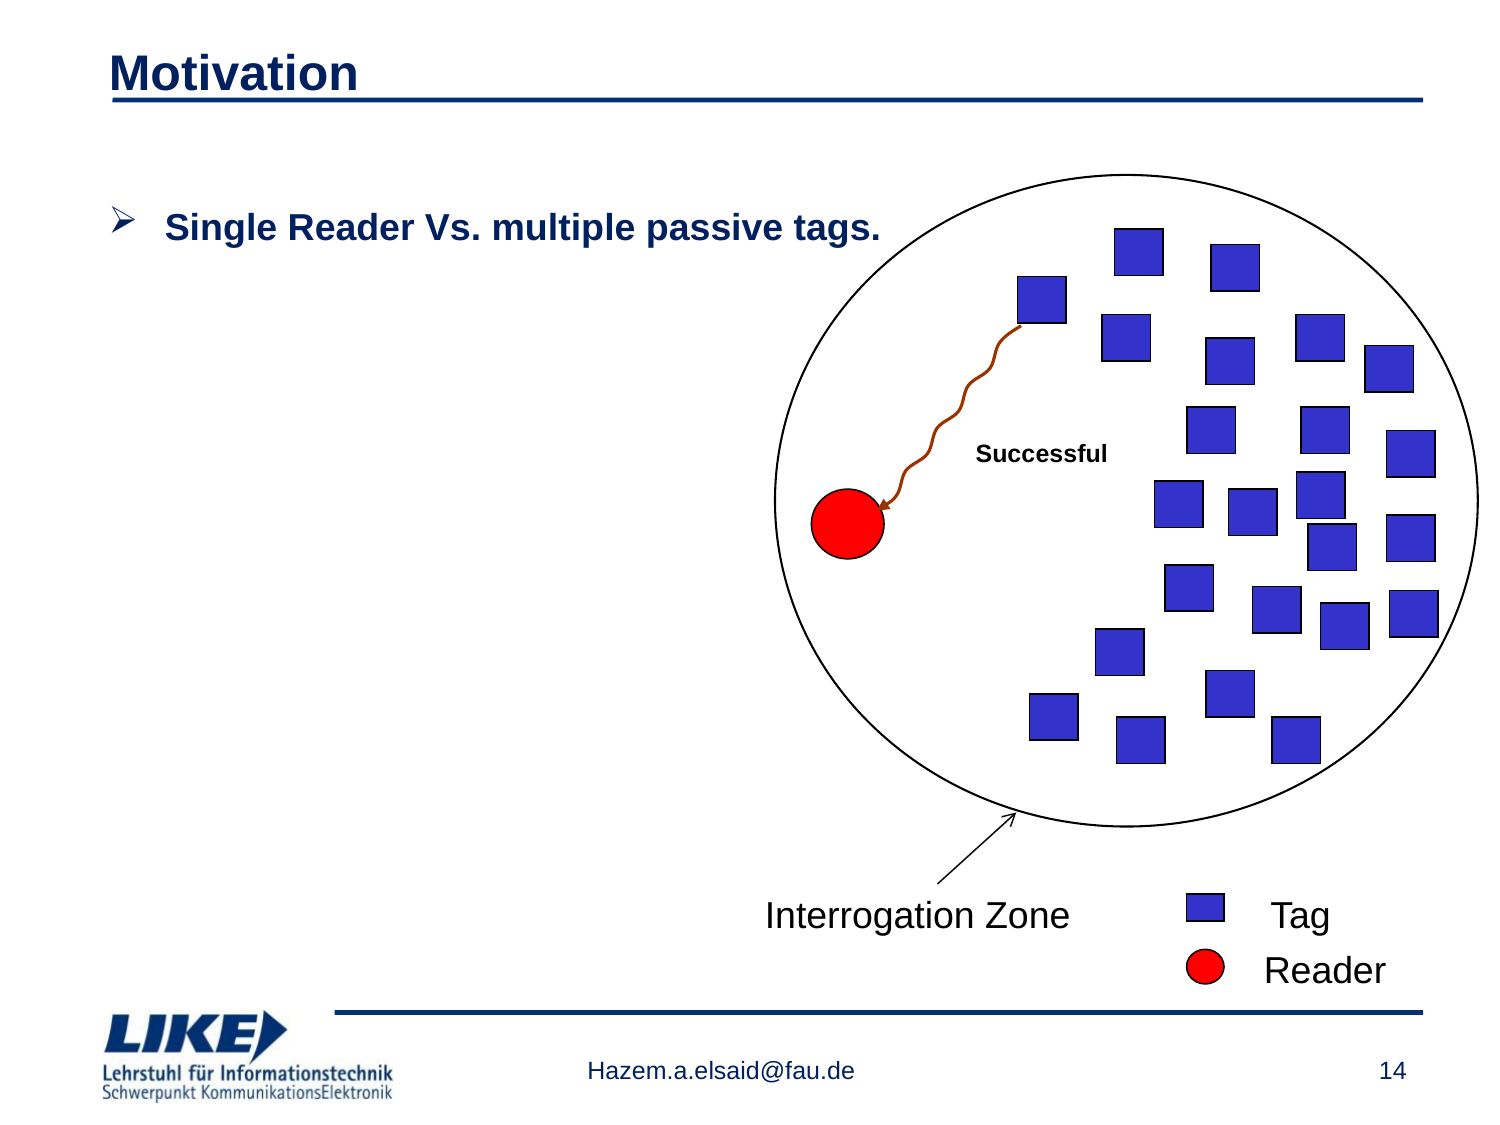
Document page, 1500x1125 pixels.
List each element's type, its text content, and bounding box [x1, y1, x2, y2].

picture [103, 1025, 393, 1103]
text_box [1386, 430, 1435, 478]
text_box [1186, 883, 1438, 1000]
text_box [1165, 564, 1214, 612]
text_box [1272, 717, 1321, 764]
text_box Interrogation Zone [750, 883, 1141, 944]
text_box [876, 325, 1022, 511]
text_box [1102, 314, 1151, 362]
text_box [1206, 337, 1255, 385]
text_box [1154, 481, 1204, 528]
text_box [1308, 523, 1357, 571]
text_box [1389, 590, 1438, 638]
text_box [774, 174, 1478, 827]
text_box [1300, 406, 1350, 454]
text_box [1095, 628, 1145, 676]
text_box Successful [953, 430, 1131, 475]
text_box [1211, 244, 1260, 292]
text_box [1114, 229, 1163, 276]
text_box [1364, 345, 1414, 392]
text_box [1296, 471, 1345, 519]
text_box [937, 812, 1017, 885]
text_box [1296, 314, 1345, 362]
text_box [1206, 670, 1255, 717]
text_box [1320, 603, 1369, 650]
text_box [1116, 717, 1166, 764]
text_box [1017, 276, 1067, 324]
text_box [811, 489, 885, 559]
text_box [1386, 515, 1435, 562]
text_box [1228, 489, 1277, 536]
text_box [1252, 586, 1301, 633]
subtitle Single Reader Vs. multiple passive tags. [93, 195, 1442, 1025]
text_box [1187, 406, 1236, 454]
title Motivation [94, 32, 1444, 153]
list Hazem.a.elsaid@fau.de [572, 1046, 1140, 1104]
text_box [1029, 693, 1078, 741]
